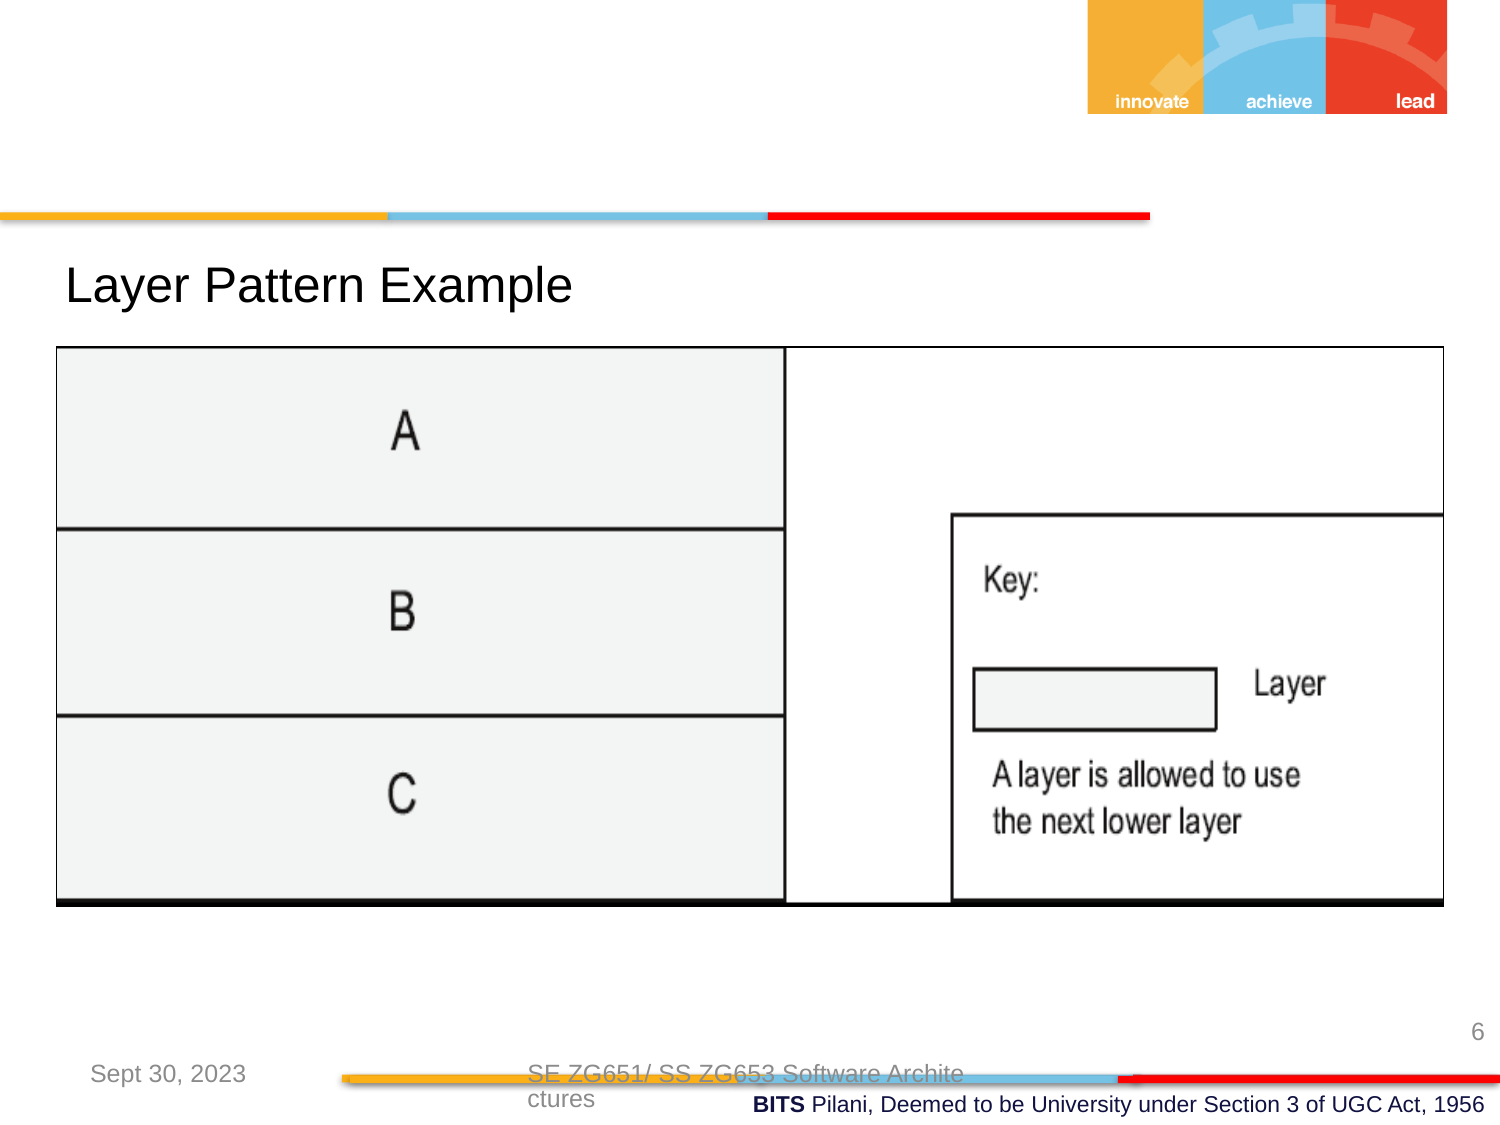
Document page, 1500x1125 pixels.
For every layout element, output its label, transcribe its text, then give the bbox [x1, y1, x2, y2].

list Layer Pattern Example [50, 245, 1400, 988]
picture [1087, 0, 1448, 114]
footer SE ZG651/ SS ZG653 Software Architectures [512, 1042, 988, 1103]
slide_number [75, 1042, 425, 1103]
slide_number 6 [1149, 1000, 1500, 1061]
picture [56, 347, 1444, 906]
